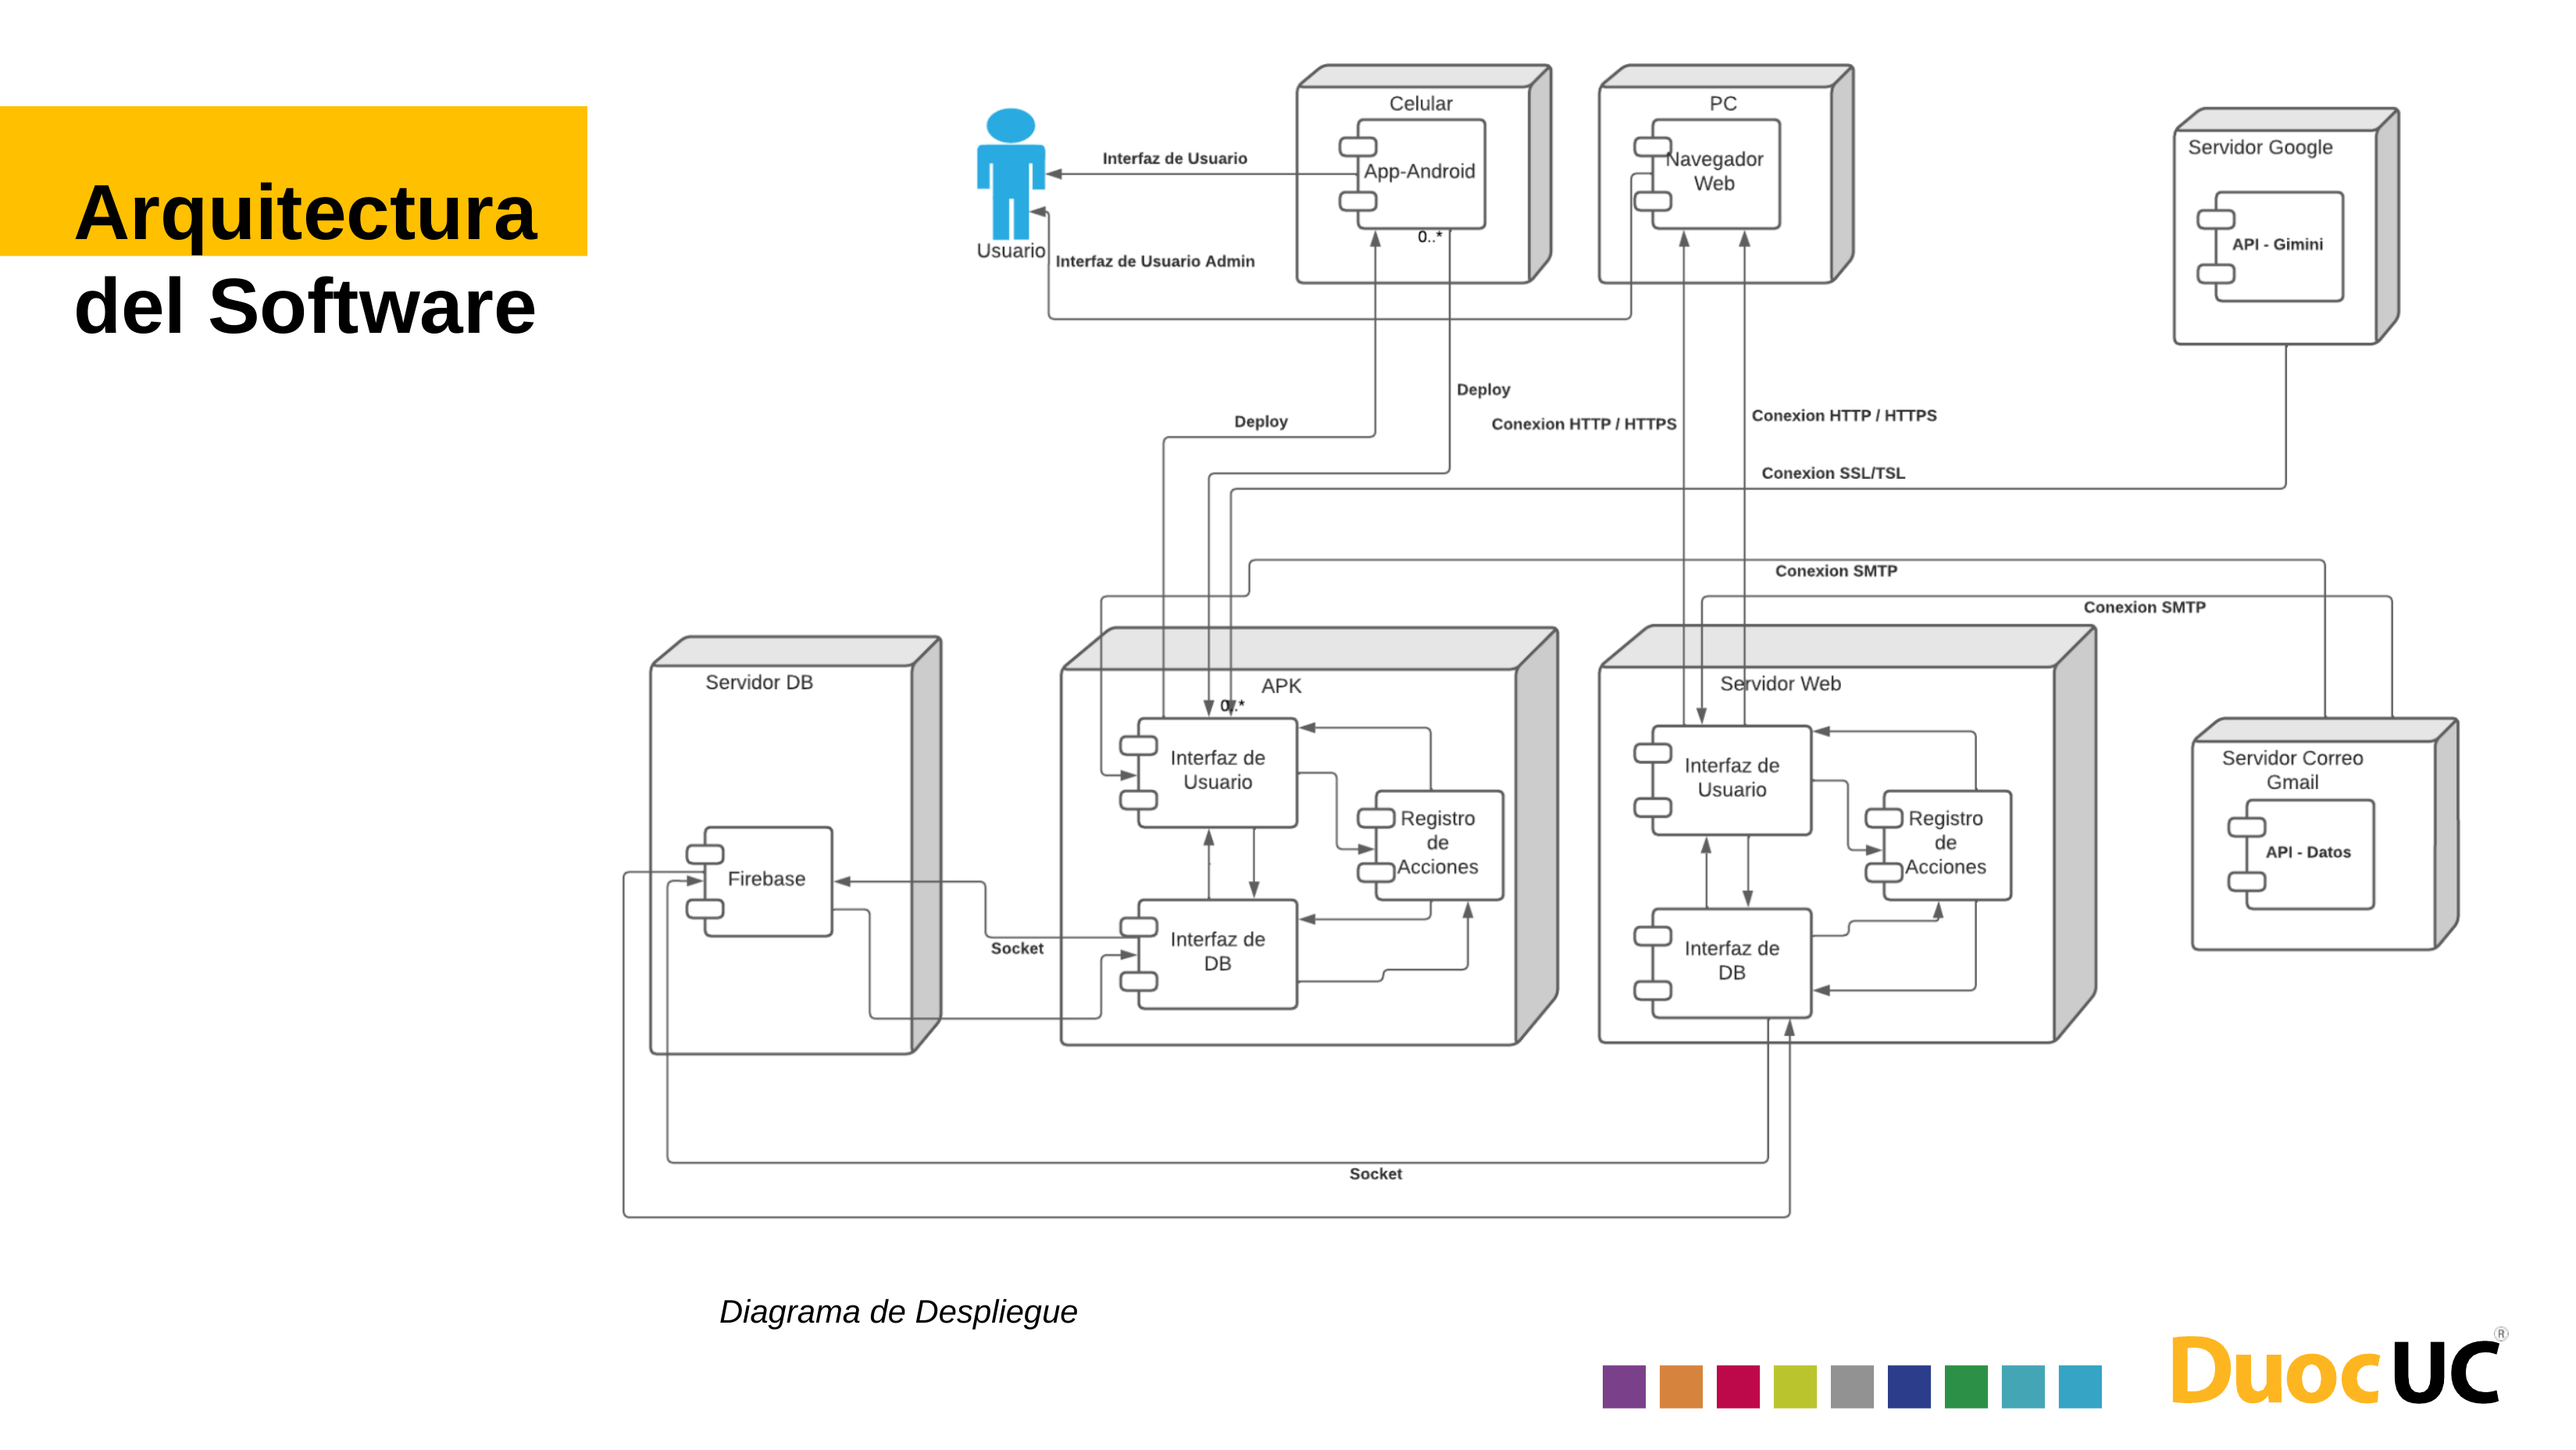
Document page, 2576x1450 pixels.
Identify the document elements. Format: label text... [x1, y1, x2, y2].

list Arquitectura del Software [73, 161, 583, 991]
picture [587, 29, 2496, 1255]
picture [2494, 1327, 2509, 1341]
list Diagrama de Despliegue [719, 1290, 1276, 1450]
